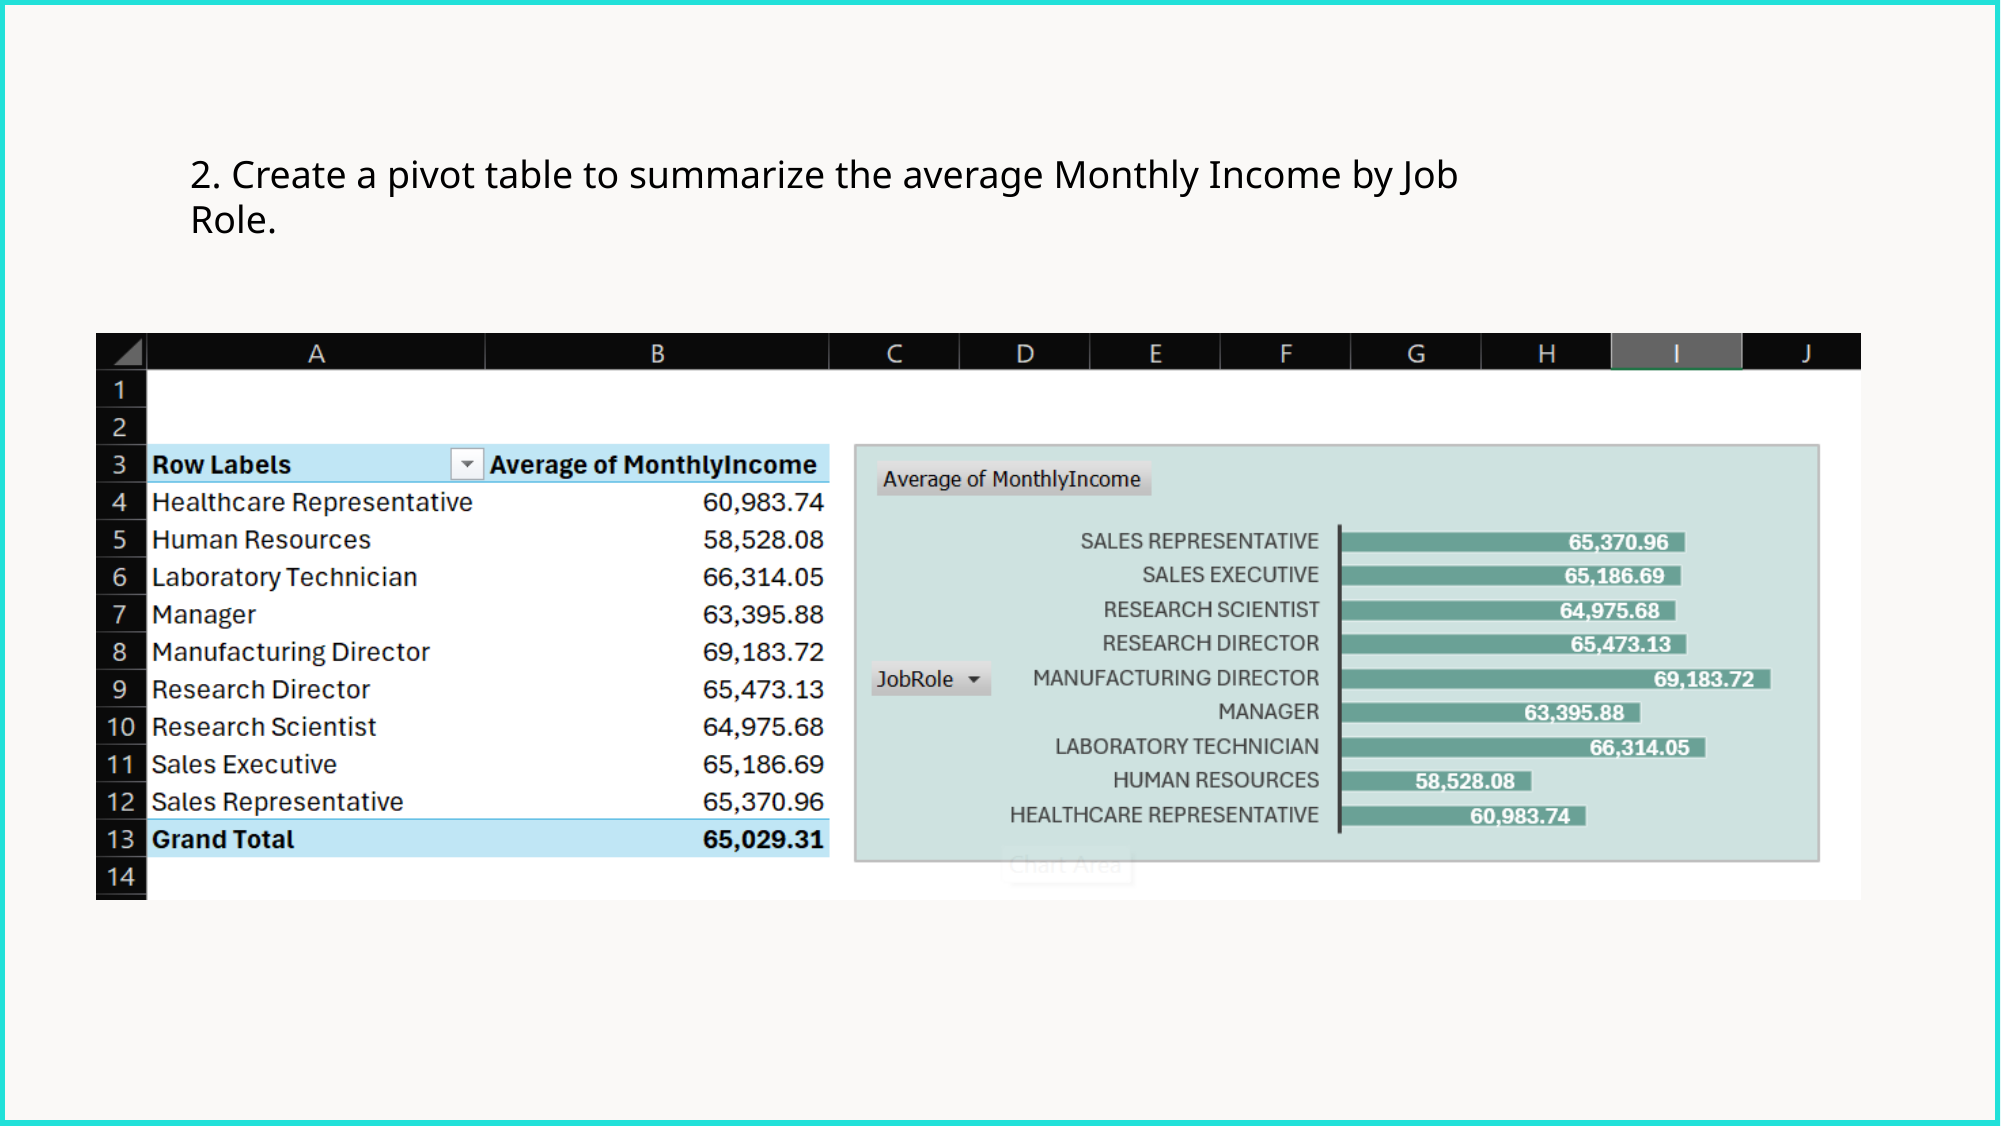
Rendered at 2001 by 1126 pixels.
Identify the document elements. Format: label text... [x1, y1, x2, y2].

picture [96, 332, 1862, 900]
text_box 2. Create a pivot table to summarize the average Monthly Income by Job Role. [175, 143, 1536, 249]
